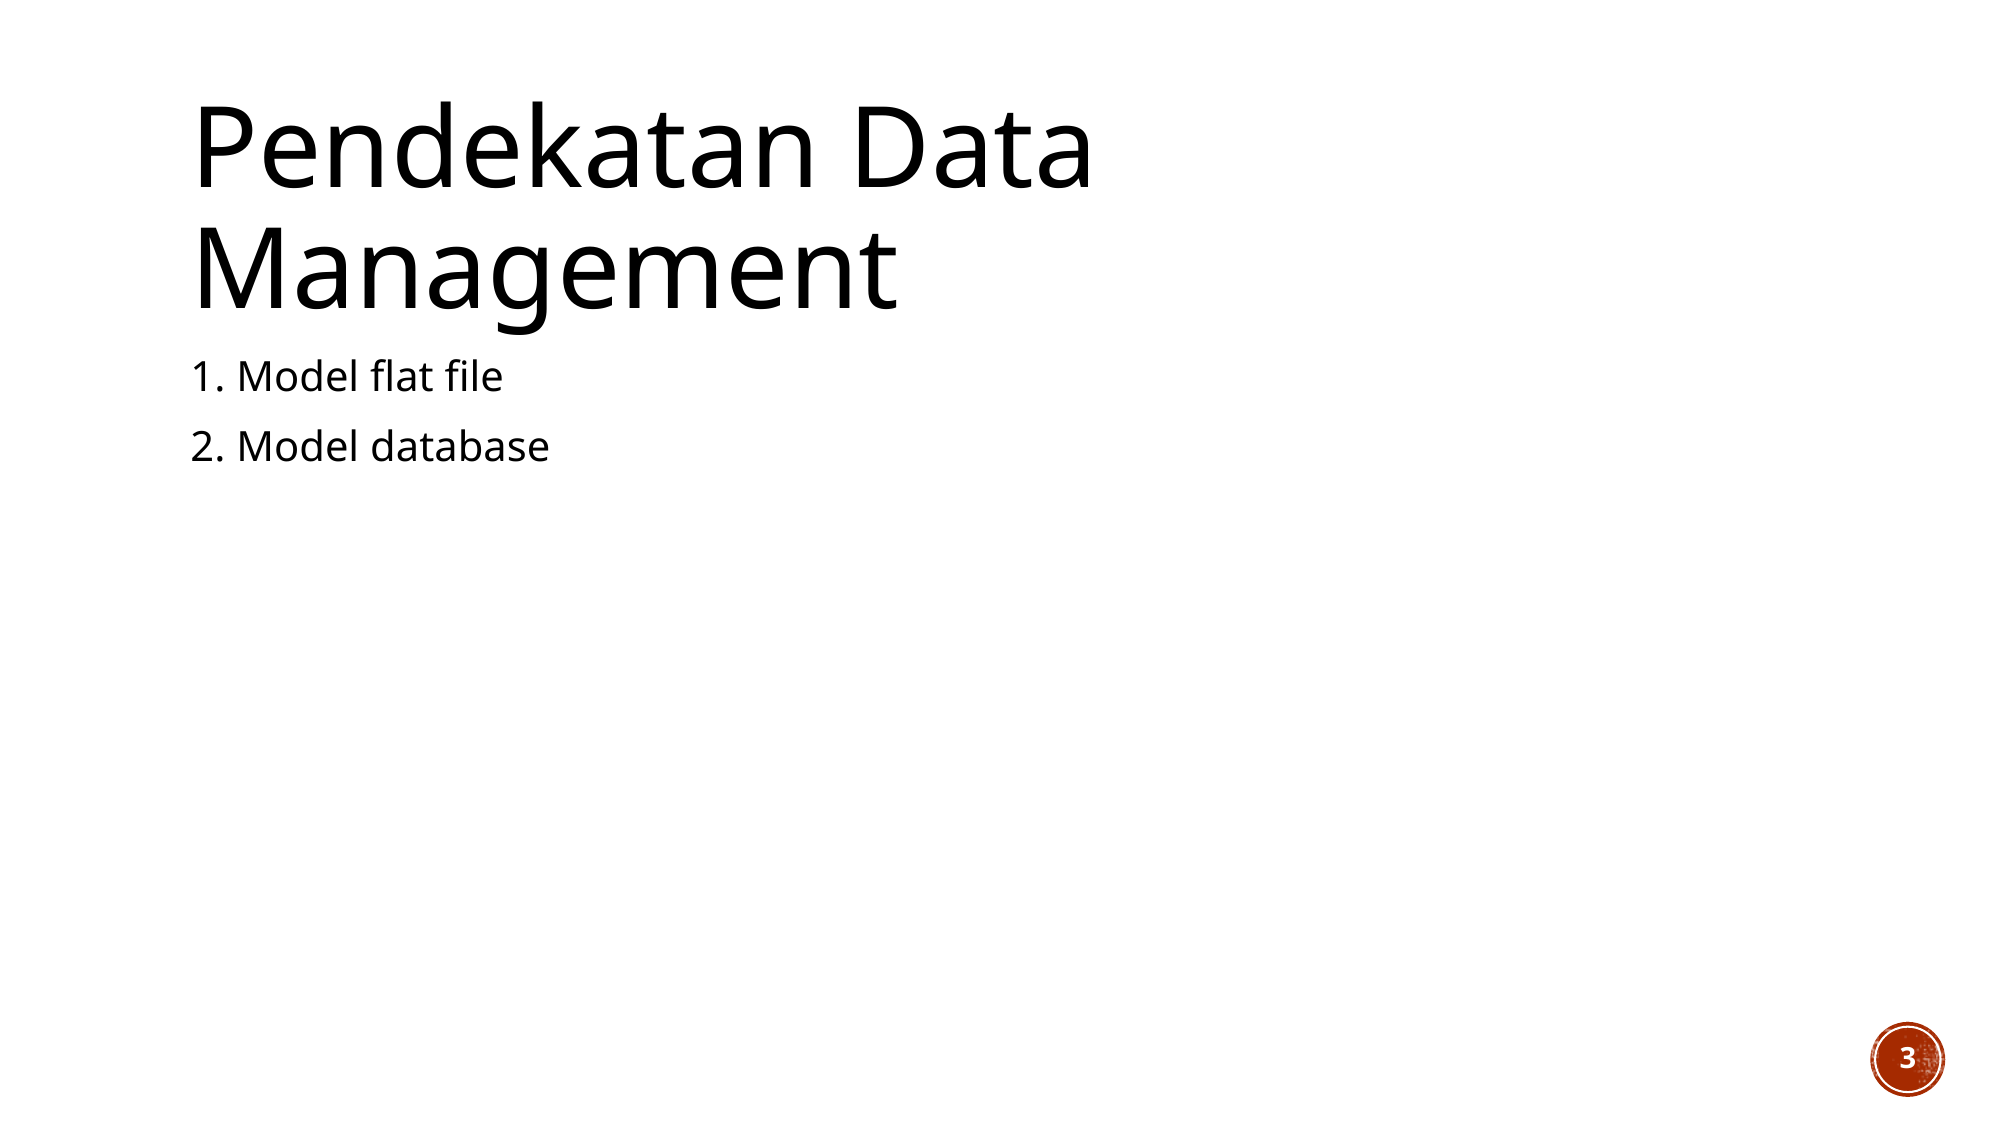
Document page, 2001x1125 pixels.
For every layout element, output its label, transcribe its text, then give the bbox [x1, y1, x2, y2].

title Pendekatan Data Management [175, 79, 1826, 344]
slide_number 3 [1855, 1028, 1961, 1089]
list 1. Model flat file 2. Model database [175, 348, 1826, 1013]
